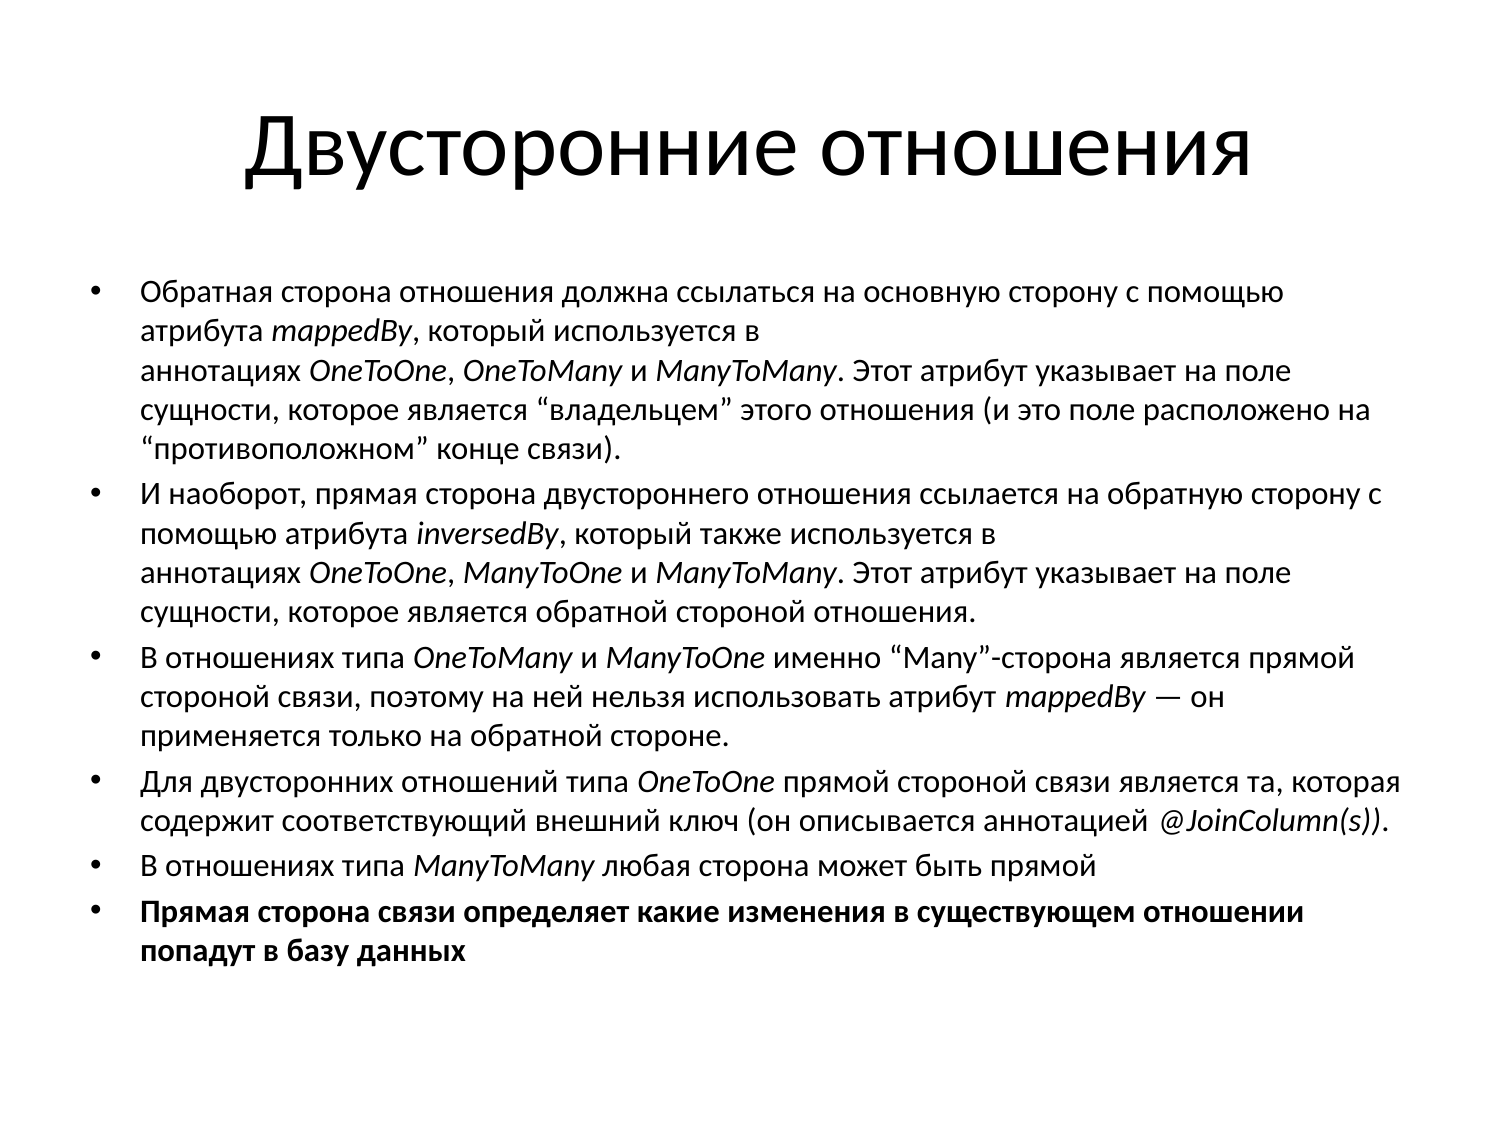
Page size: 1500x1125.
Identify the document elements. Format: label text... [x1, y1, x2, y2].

list Обратная сторона отношения должна ссылаться на основную сторону с помощью атрибута mappedBy, который используется в аннотациях OneToOne, OneToMany и ManyToMany. Этот атрибут указывает на поле сущности, которое является “владельцем” этого отношения (и это поле расположено на “противоположном” конце связи). И наоборот, прямая сторона двустороннего отношения ссылается на обратную сторону с помощью атрибута inversedBy, который также используется в аннотациях OneToOne, ManyToOne и ManyToMany. Этот атрибут указывает на поле сущности, которое является обратной стороной отношения. В отношениях типа OneToMany и ManyToOne именно “Many”-сторона является прямой стороной связи, поэтому на ней нельзя использовать атрибут mappedBy — он применяется только на обратной стороне. Для двусторонних отношений типа OneToOne прямой стороной связи является та, которая содержит соответствующий внешний ключ (он описывается аннотацией @JoinColumn(s)). В отношениях типа ManyToMany любая сторона может быть прямой Прямая сторона связи определяет какие изменения в существующем отношении попадут в базу данных [75, 262, 1425, 1005]
title Двусторонние отношения [75, 45, 1425, 233]
